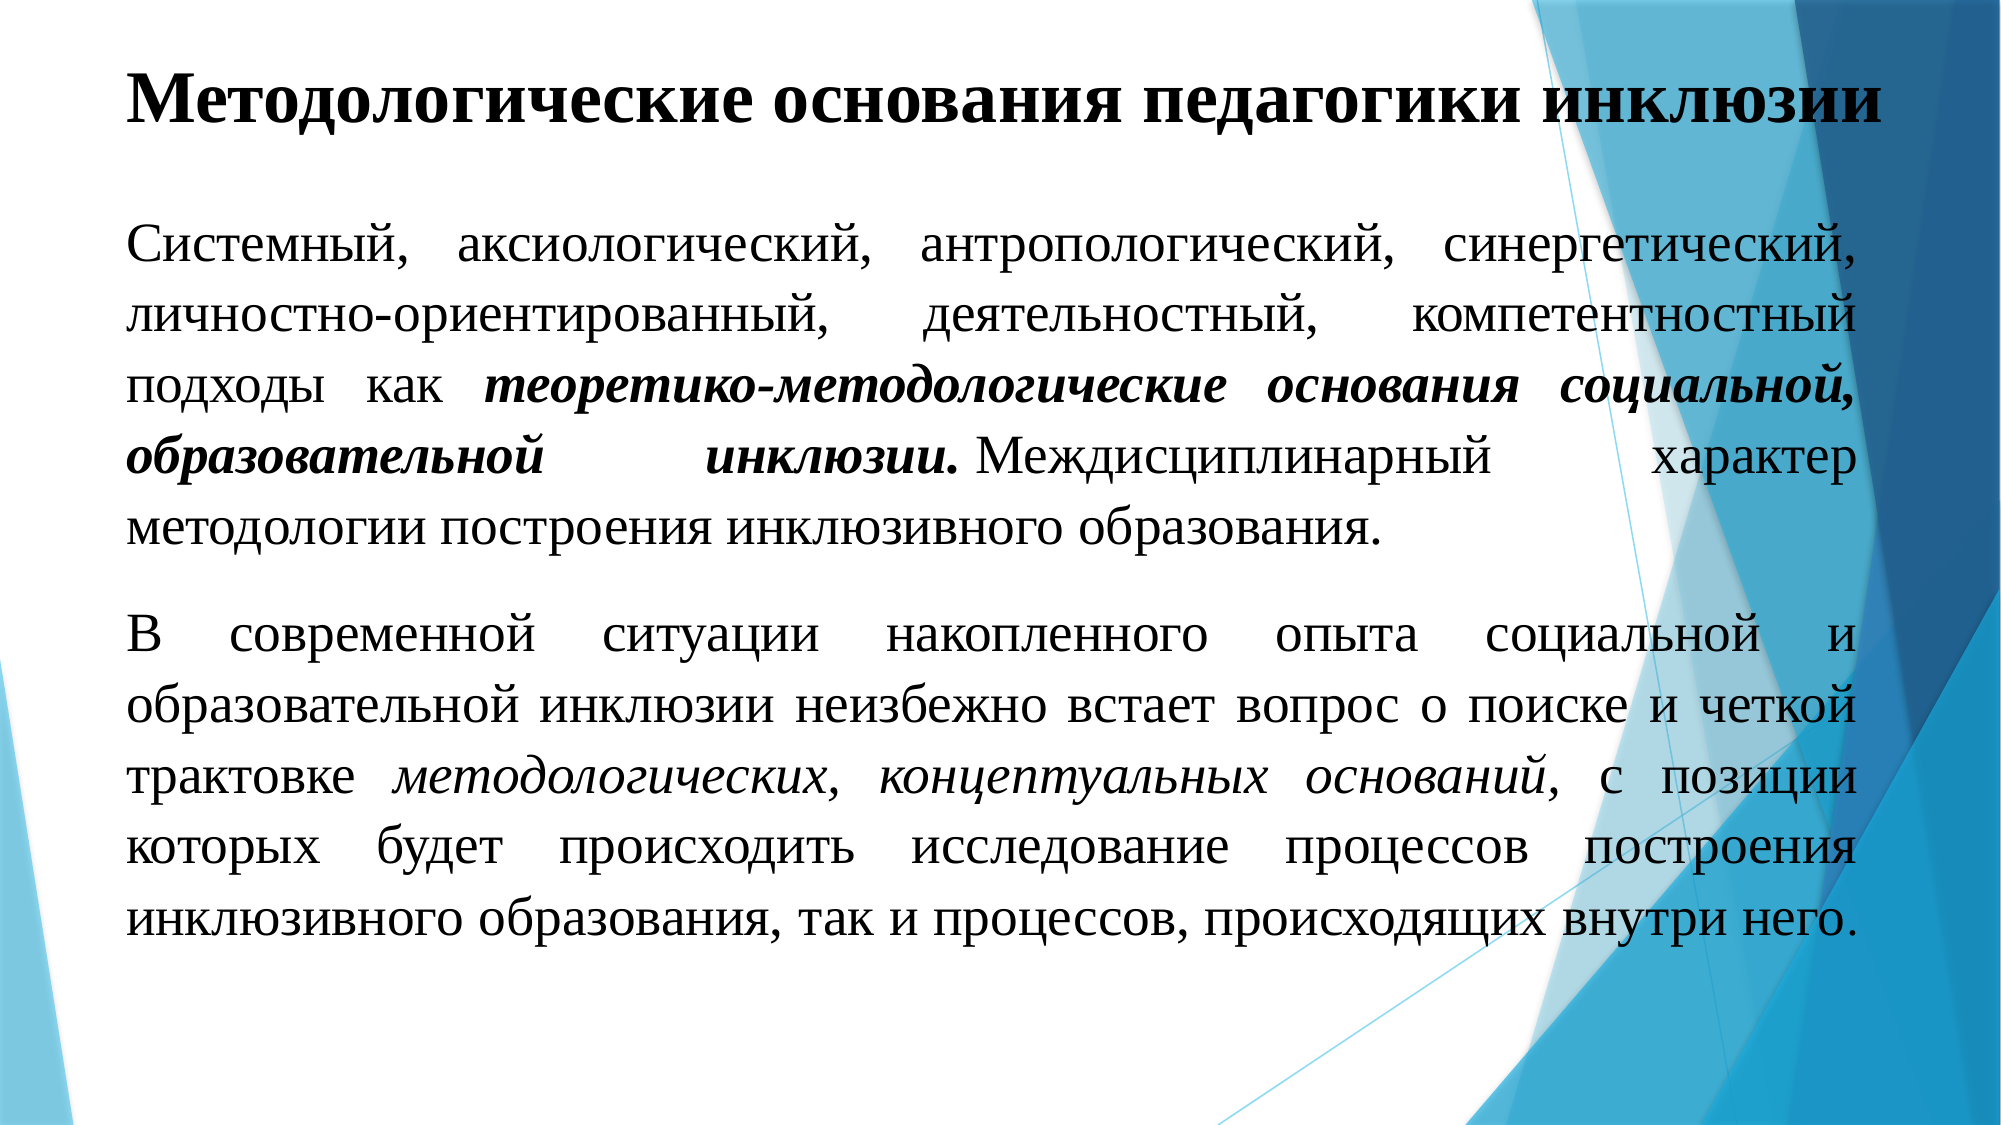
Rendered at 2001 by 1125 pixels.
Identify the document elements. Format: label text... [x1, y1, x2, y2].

list Системный, аксиологический, антропологический, синергетический, личностно-ориентированный, деятельностный, компетентностный подходы как теоретико-методологические основания социальной, образовательной инклюзии. Междисциплинарный характер методологии построения инклюзивного образования. В современной ситуации накопленного опыта социальной и образовательной инклюзии неизбежно встает вопрос о поиске и четкой трактовке методологических, концептуальных оснований, с позиции которых будет происходить исследование процессов построения инклюзивного образования, так и процессов, происходящих внутри него. [111, 193, 1874, 1033]
title Методологические основания педагогики инклюзии [111, 35, 1905, 145]
